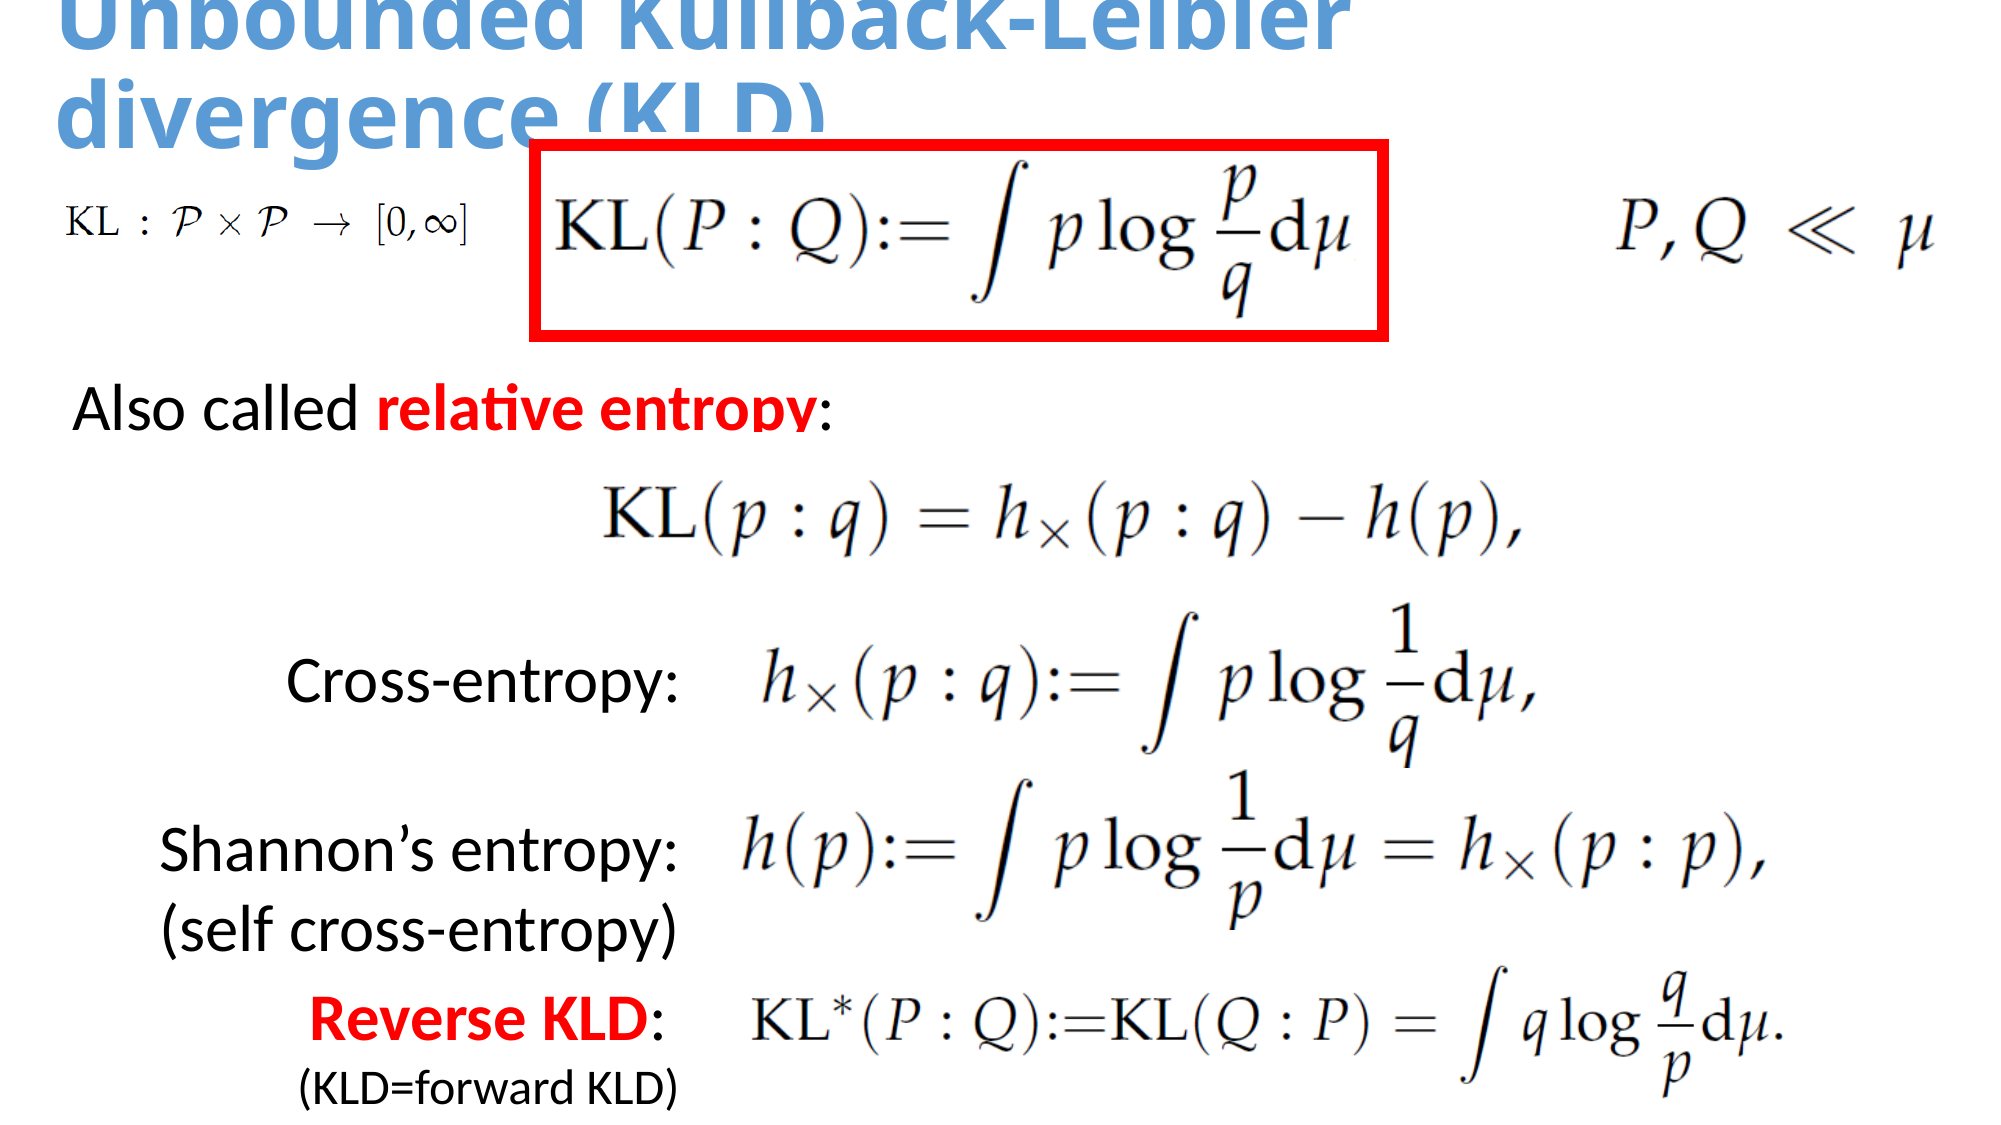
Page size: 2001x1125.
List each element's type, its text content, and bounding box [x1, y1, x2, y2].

title Unbounded Kullback-Leibler divergence (KLD) [39, 0, 1765, 179]
picture [716, 949, 1787, 1110]
text_box [534, 143, 1384, 337]
text_box Cross-entropy: [271, 628, 697, 724]
picture [59, 198, 474, 253]
picture [534, 132, 1356, 327]
text_box Shannon’s entropy: (self cross-entropy) [144, 797, 696, 973]
picture [728, 601, 1787, 930]
text_box Also called relative entropy: [57, 356, 851, 452]
picture [1592, 180, 1938, 278]
text_box Reverse KLD: [295, 966, 682, 1047]
picture [579, 432, 1551, 594]
text_box (KLD=forward KLD) [282, 1047, 695, 1122]
